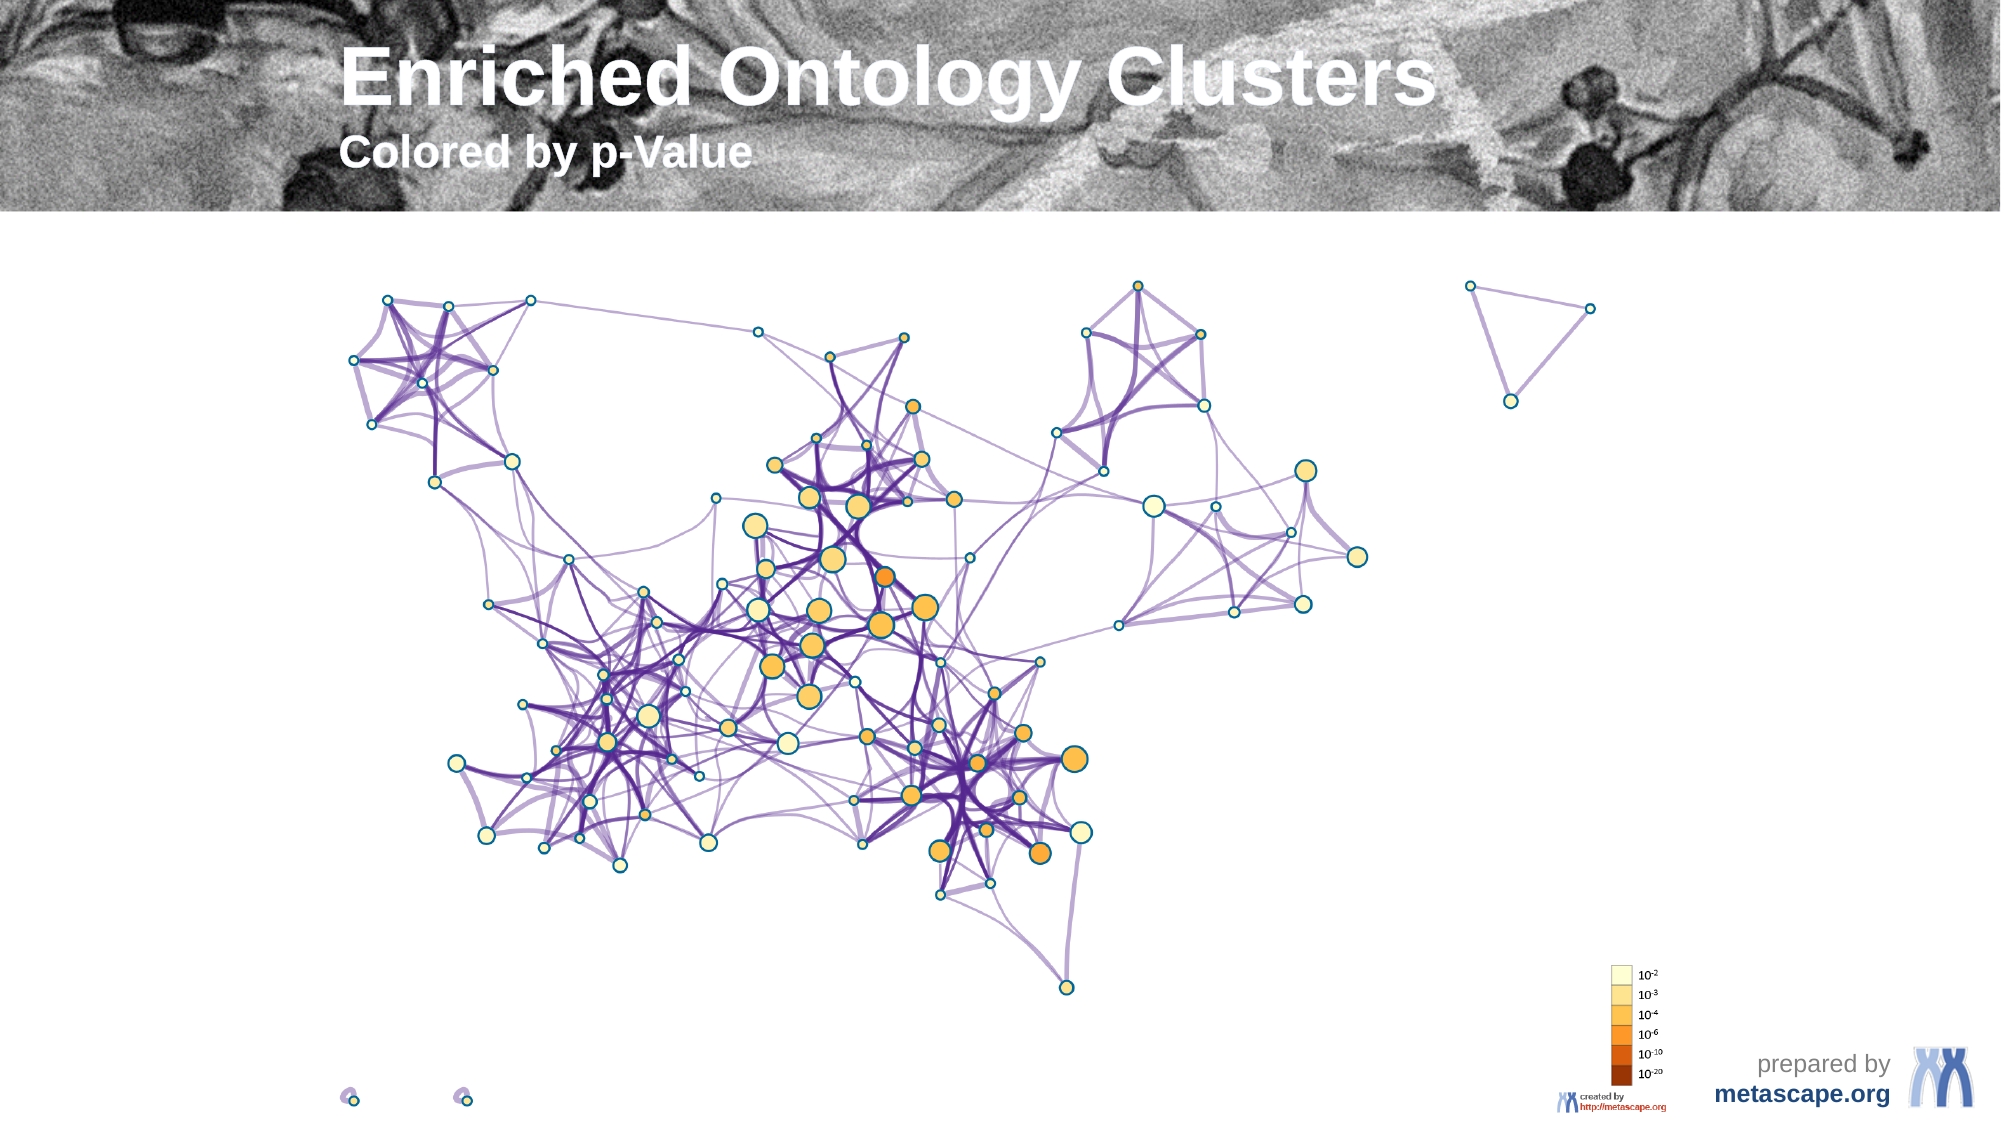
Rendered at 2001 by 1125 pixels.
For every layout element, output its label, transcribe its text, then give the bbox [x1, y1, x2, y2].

title Enriched Ontology Clusters Colored by p-Value [323, 11, 1526, 187]
picture [0, 0, 2001, 1125]
